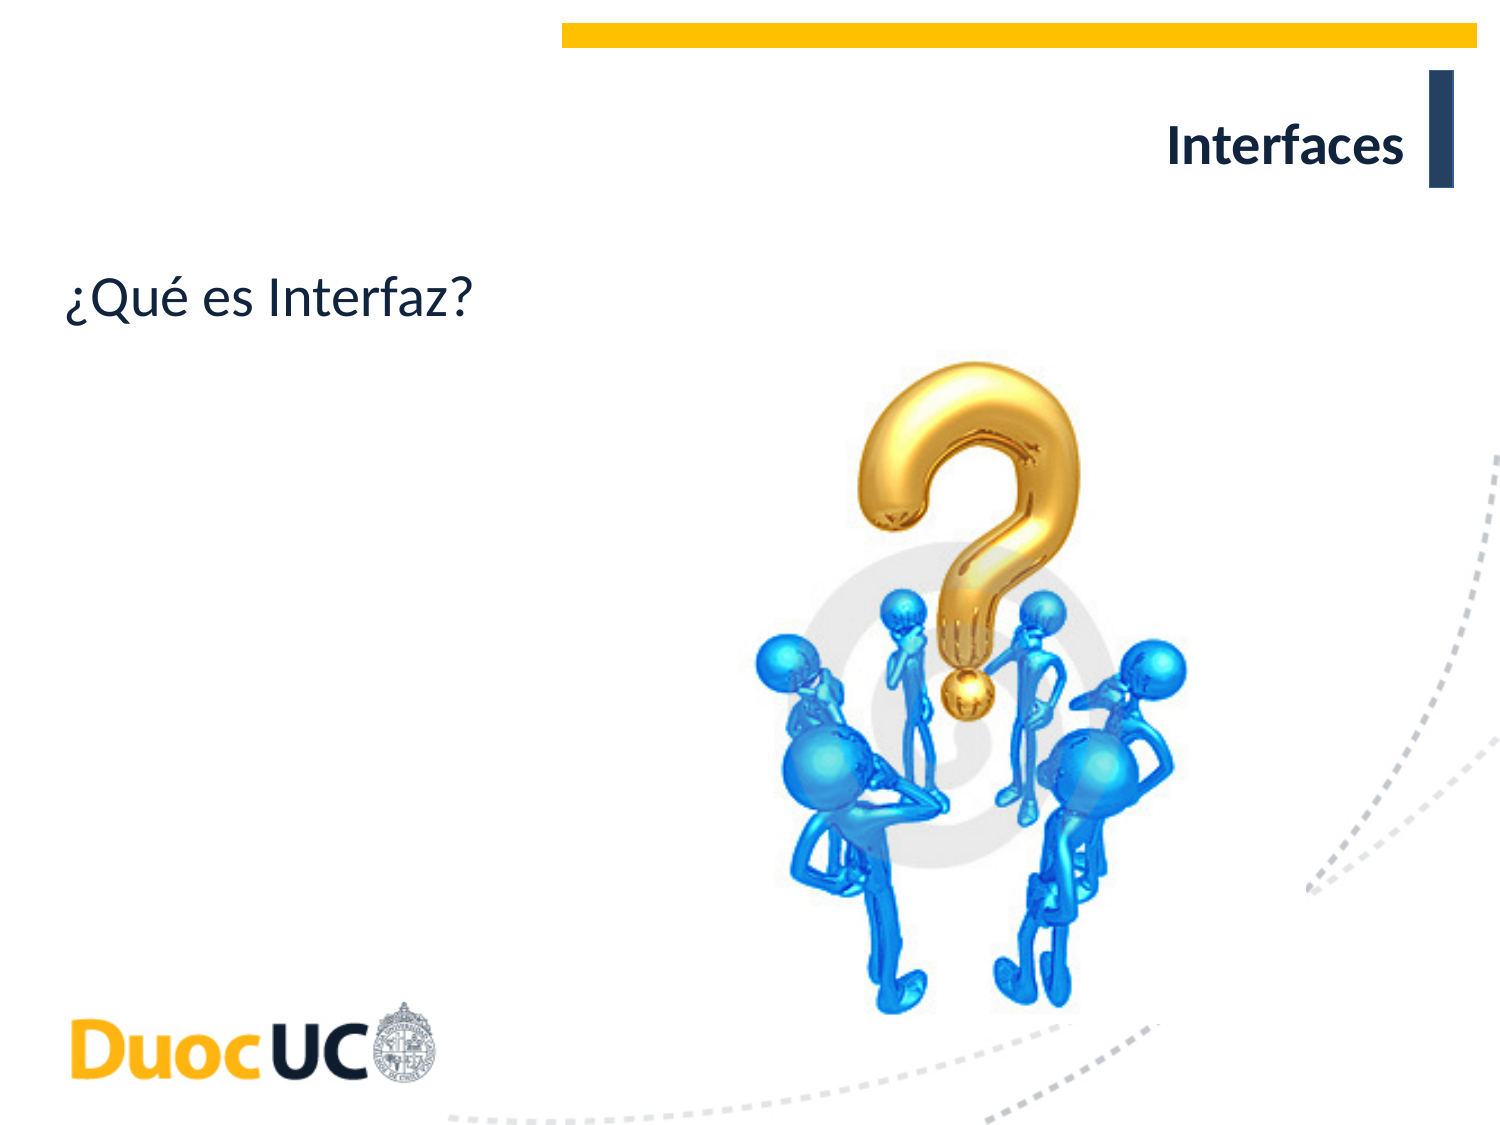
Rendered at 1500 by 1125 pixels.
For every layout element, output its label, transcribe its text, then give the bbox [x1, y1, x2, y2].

text_box Interfaces [1150, 98, 1420, 184]
list ¿Qué es Interfaz? [48, 193, 1399, 362]
picture [0, 0, 1500, 1125]
